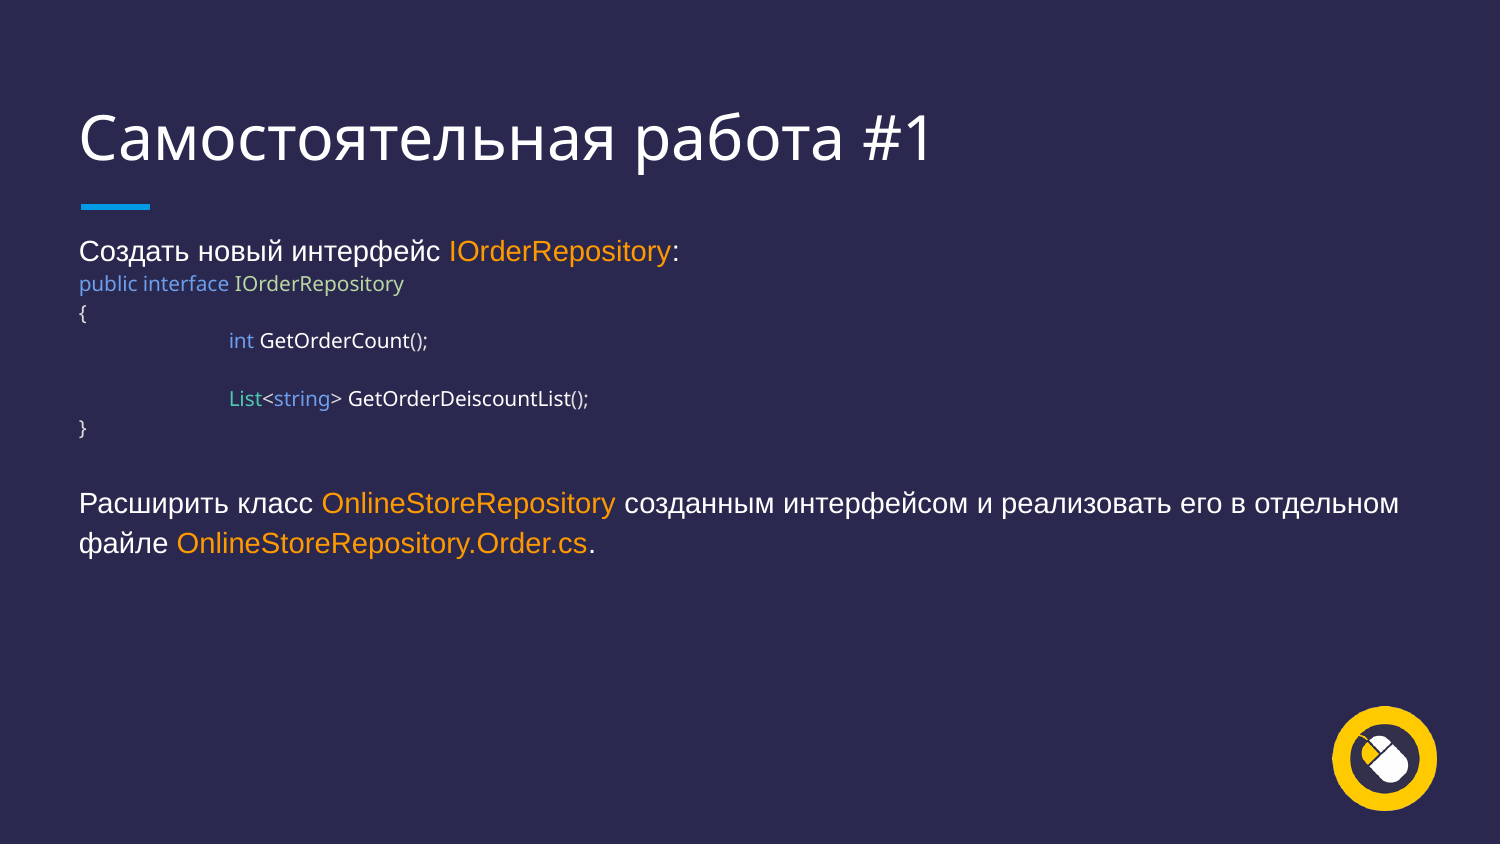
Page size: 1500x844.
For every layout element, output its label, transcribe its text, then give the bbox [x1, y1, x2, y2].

title Самостоятельная работа #1 [63, 75, 1437, 188]
picture [1332, 706, 1437, 811]
list Создать новый интерфейс IOrderRepository: public interface IOrderRepository { int GetOrderCount(); List<string> GetOrderDeiscountList(); } Расширить класс OnlineStoreRepository созданным интерфейсом и реализовать его в отдельном файле OnlineStoreRepository.Order.cs. [63, 211, 1437, 844]
